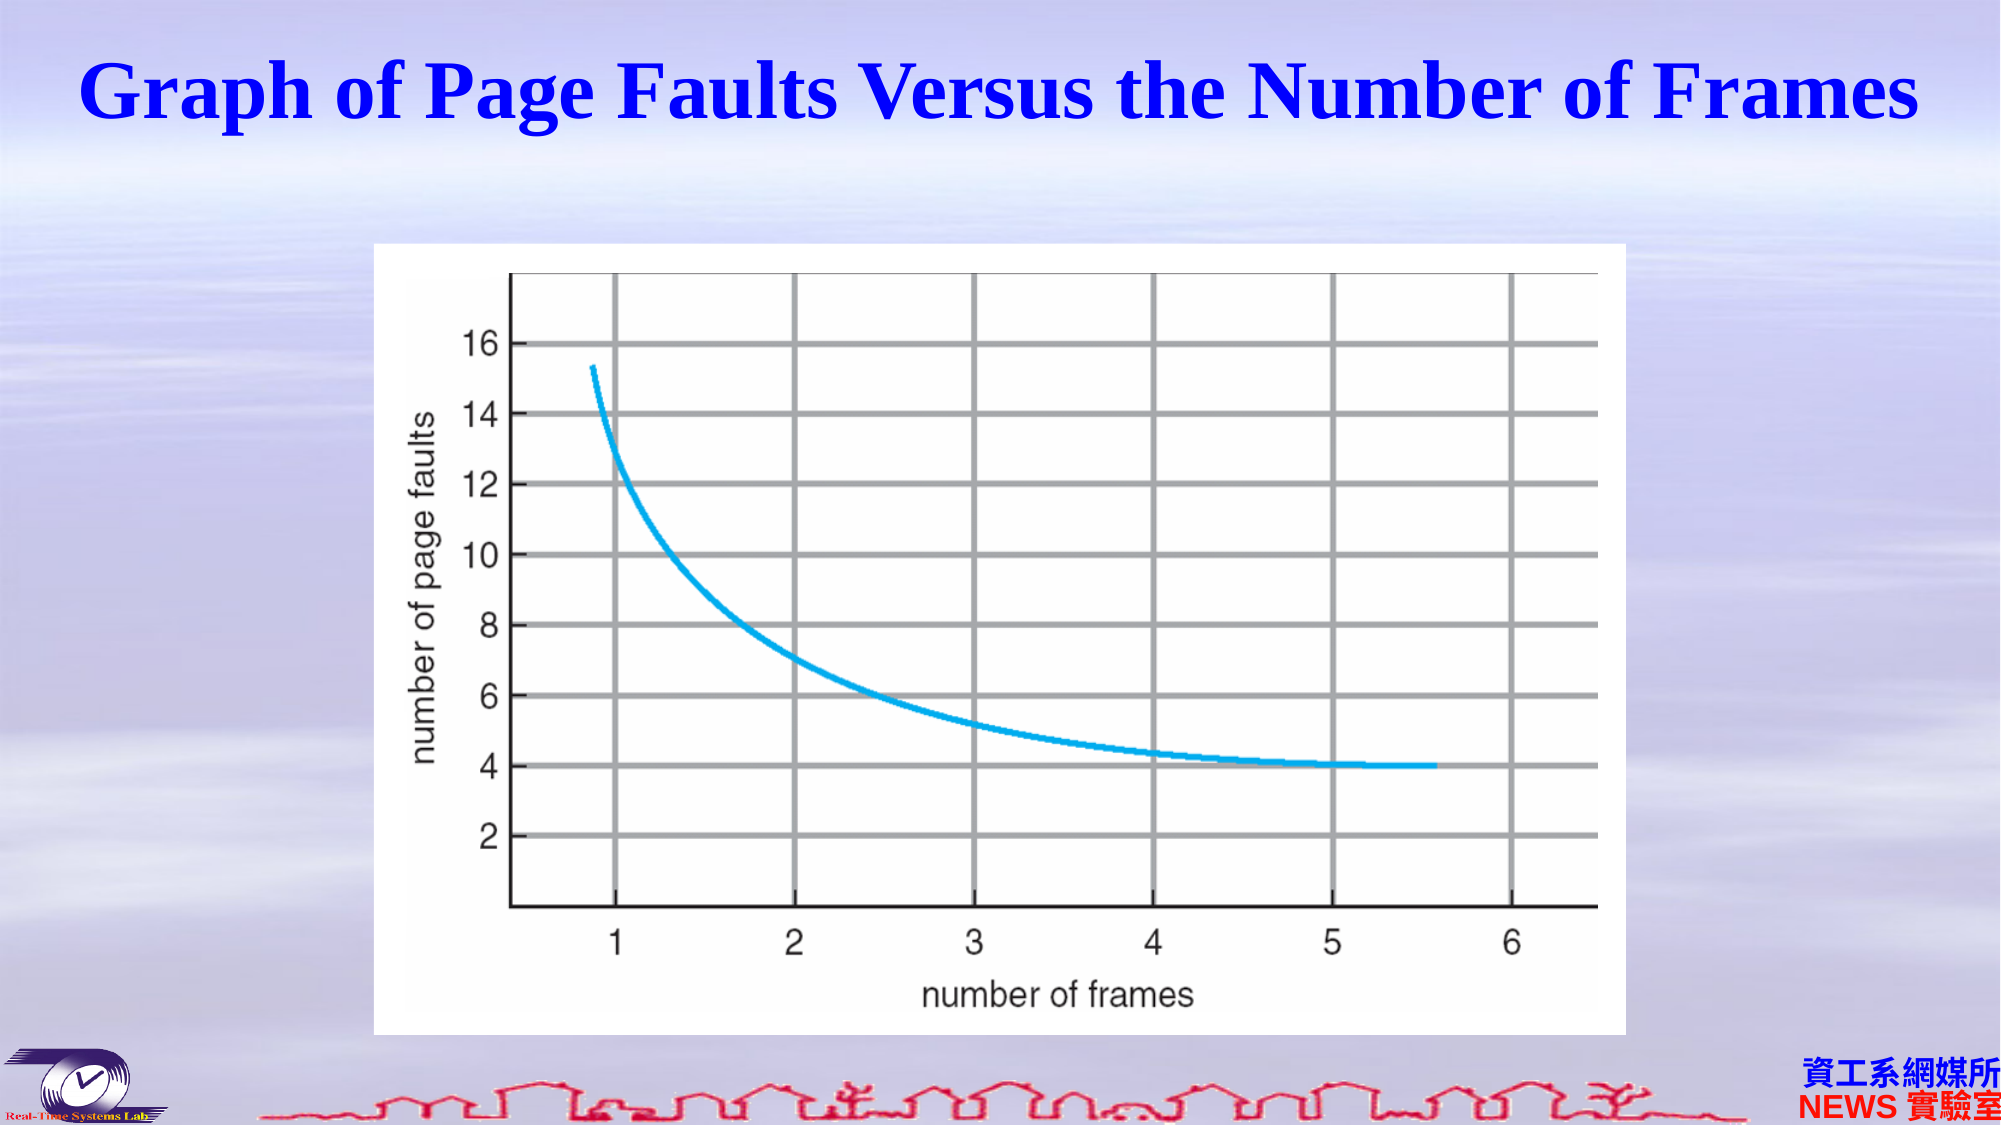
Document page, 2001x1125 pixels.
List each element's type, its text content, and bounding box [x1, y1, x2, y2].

title Graph of Page Faults Versus the Number of Frames [0, 9, 2000, 161]
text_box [373, 243, 1627, 1036]
picture [0, 0, 2001, 1125]
